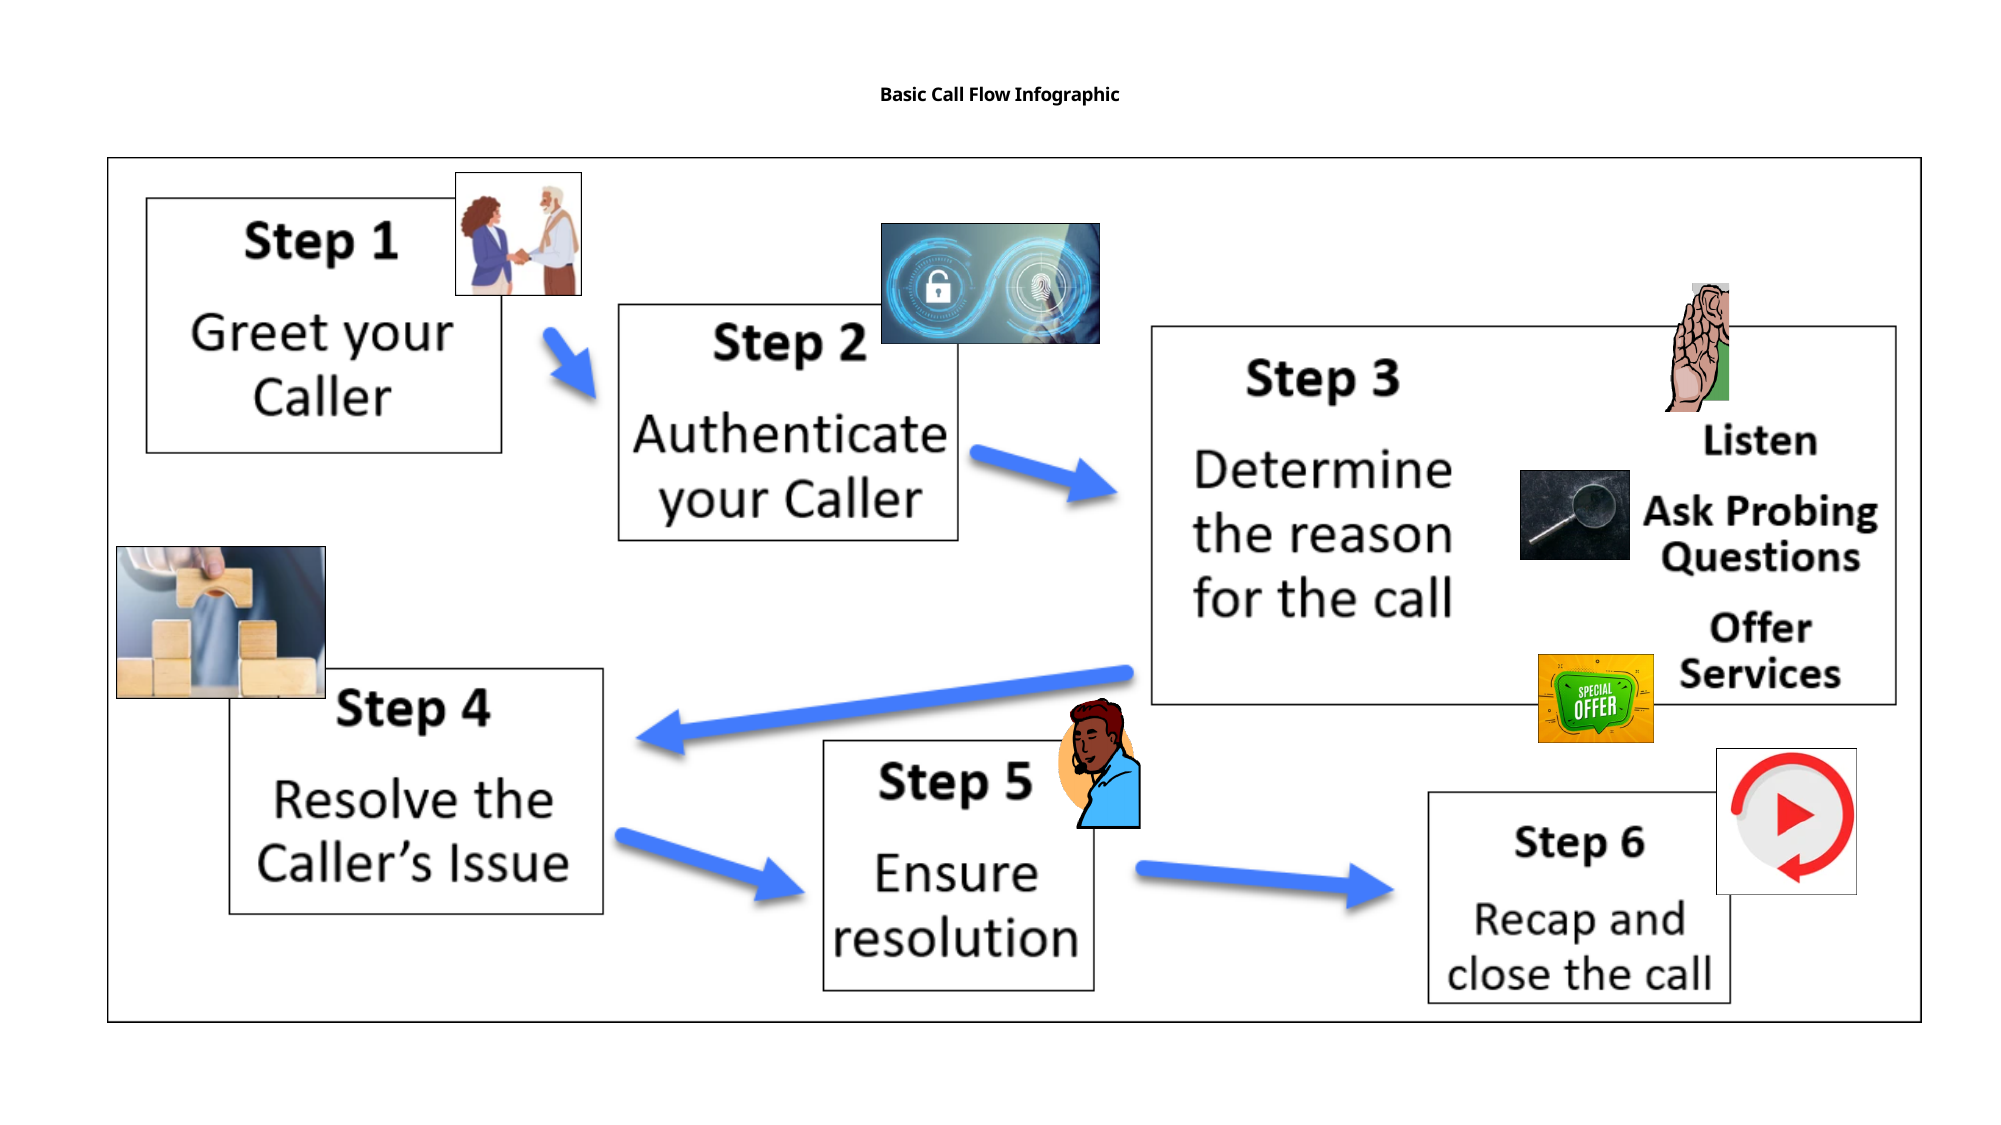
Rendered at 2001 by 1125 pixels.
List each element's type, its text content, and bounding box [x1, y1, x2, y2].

picture [107, 157, 1922, 1023]
title Basic Call Flow Infographic [249, 57, 1750, 114]
